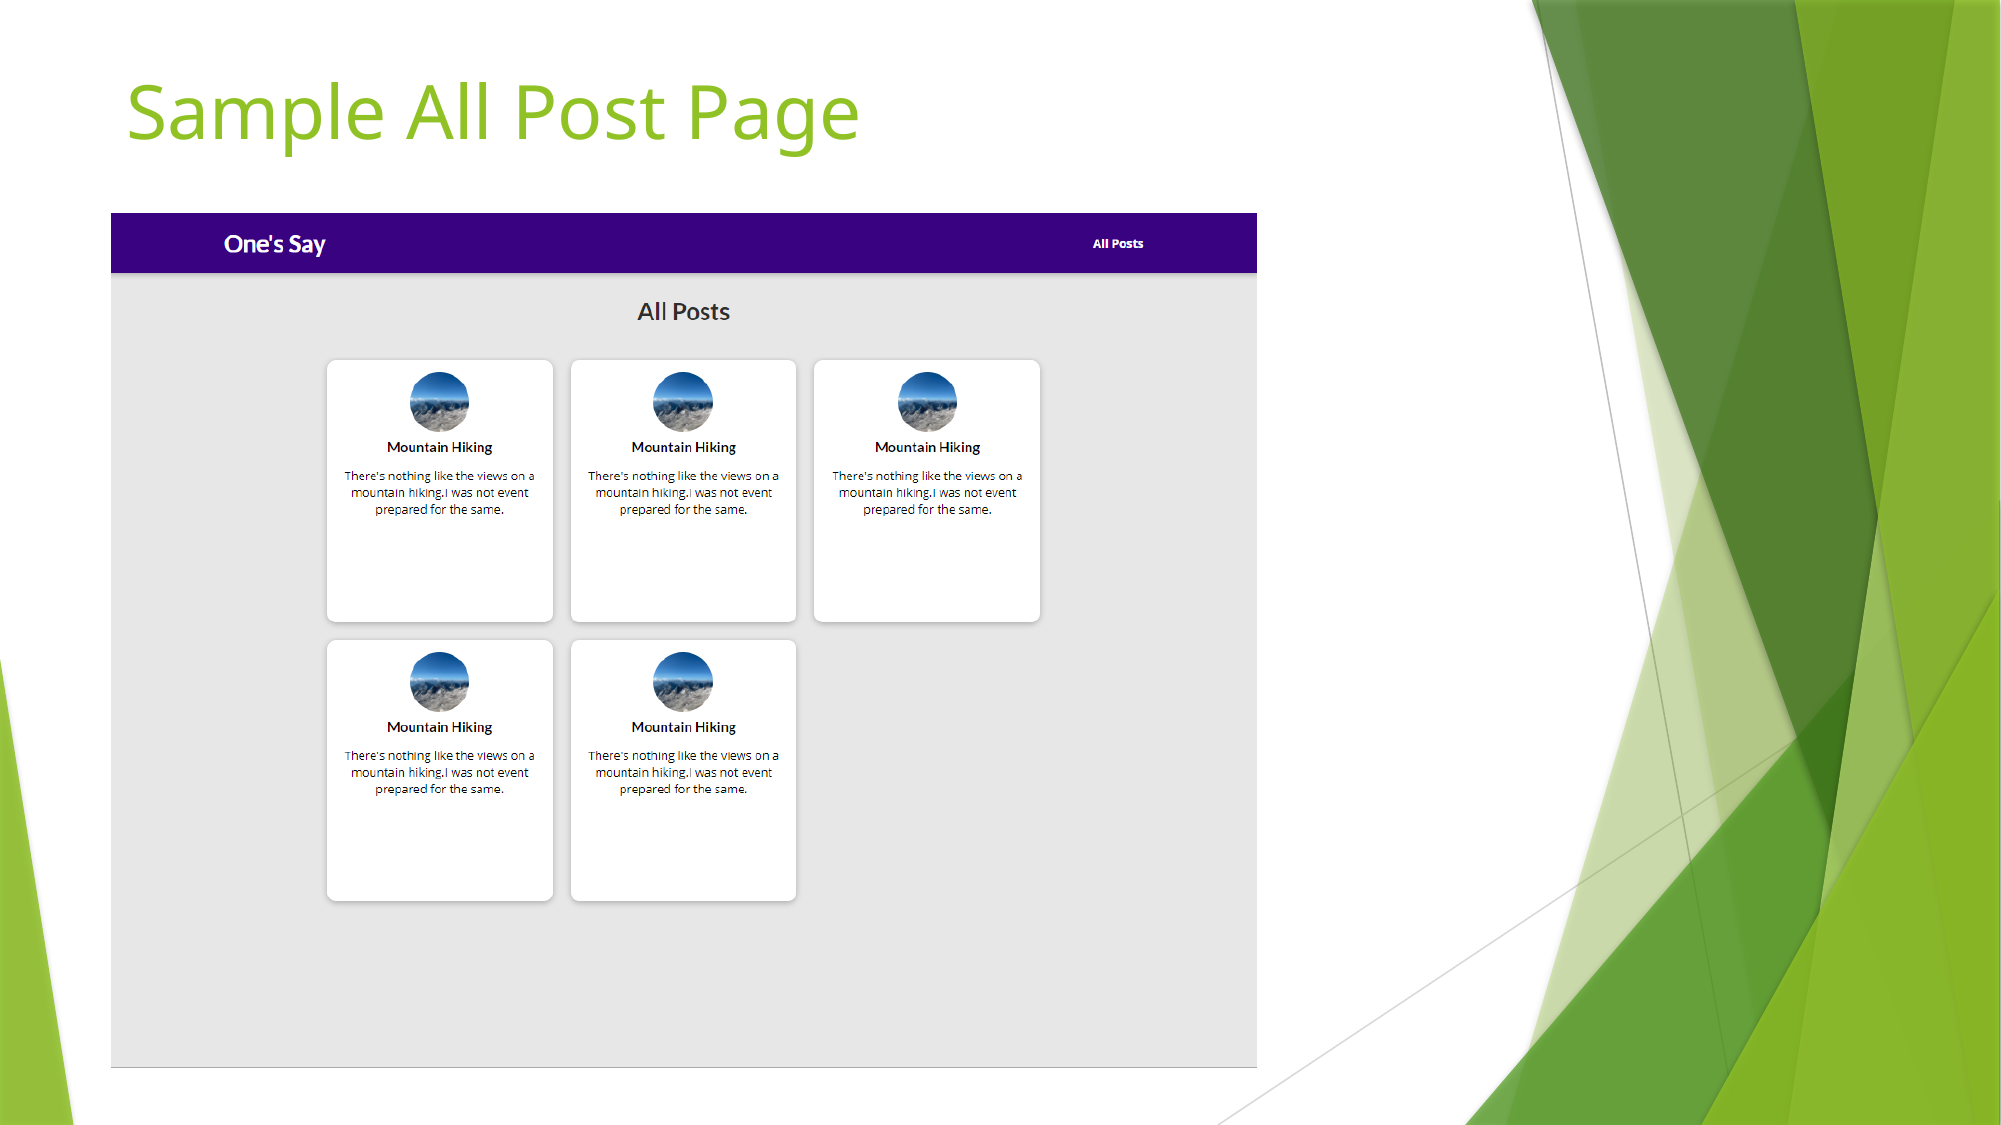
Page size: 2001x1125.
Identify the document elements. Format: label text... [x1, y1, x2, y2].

picture [110, 212, 1257, 1069]
title Sample All Post Page [111, 57, 1522, 189]
